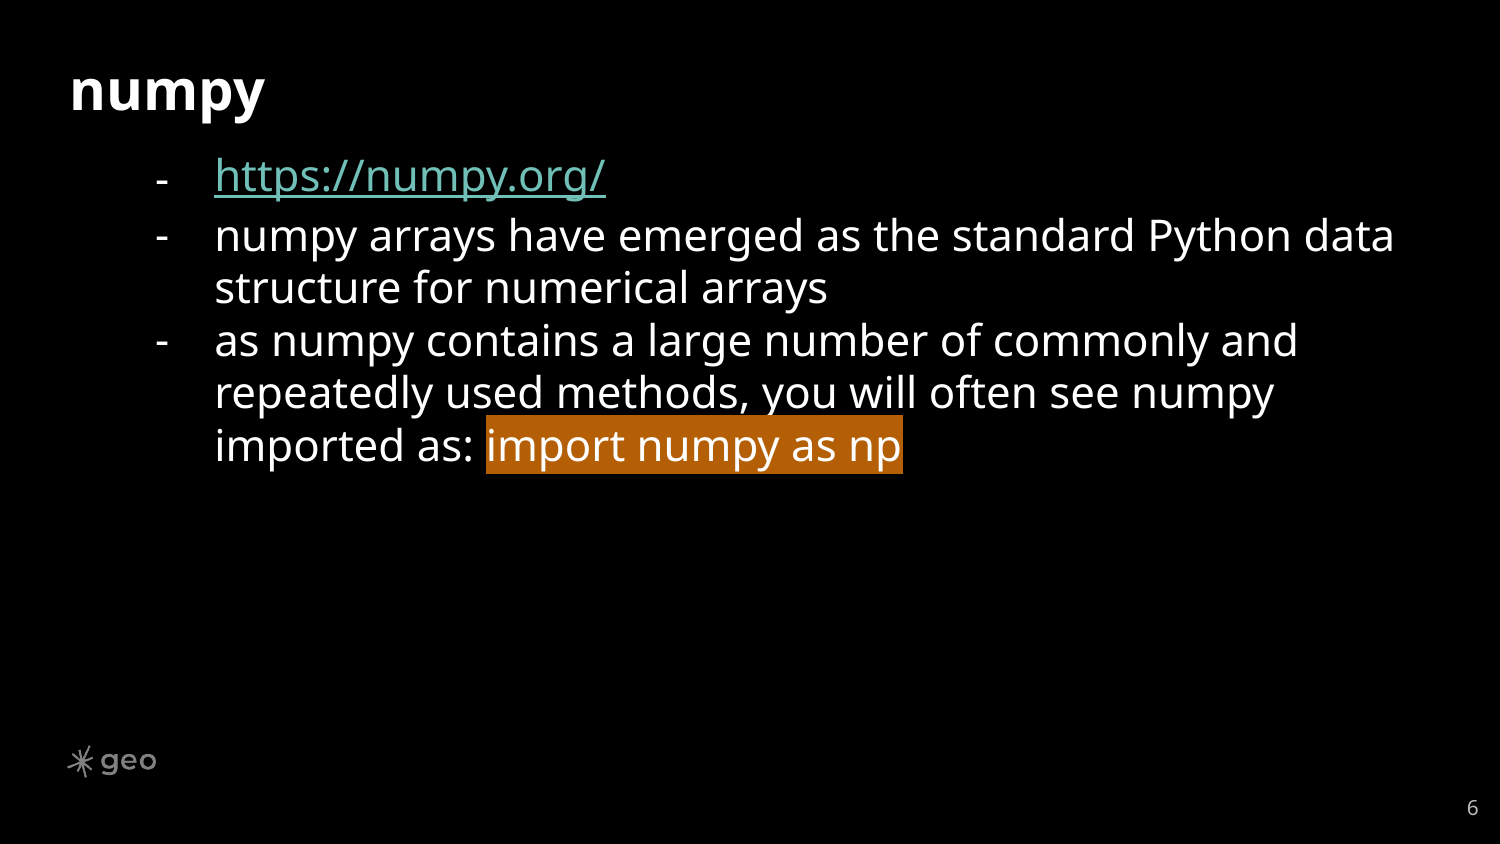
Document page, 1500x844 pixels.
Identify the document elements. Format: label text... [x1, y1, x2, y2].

list https://numpy.org/ numpy arrays have emerged as the standard Python data structure for numerical arrays as numpy contains a large number of commonly and repeatedly used methods, you will often see numpy imported as: import numpy as np [135, 144, 1429, 717]
slide_number ‹#› [1403, 779, 1494, 844]
title numpy [66, 50, 987, 133]
picture [67, 745, 156, 778]
